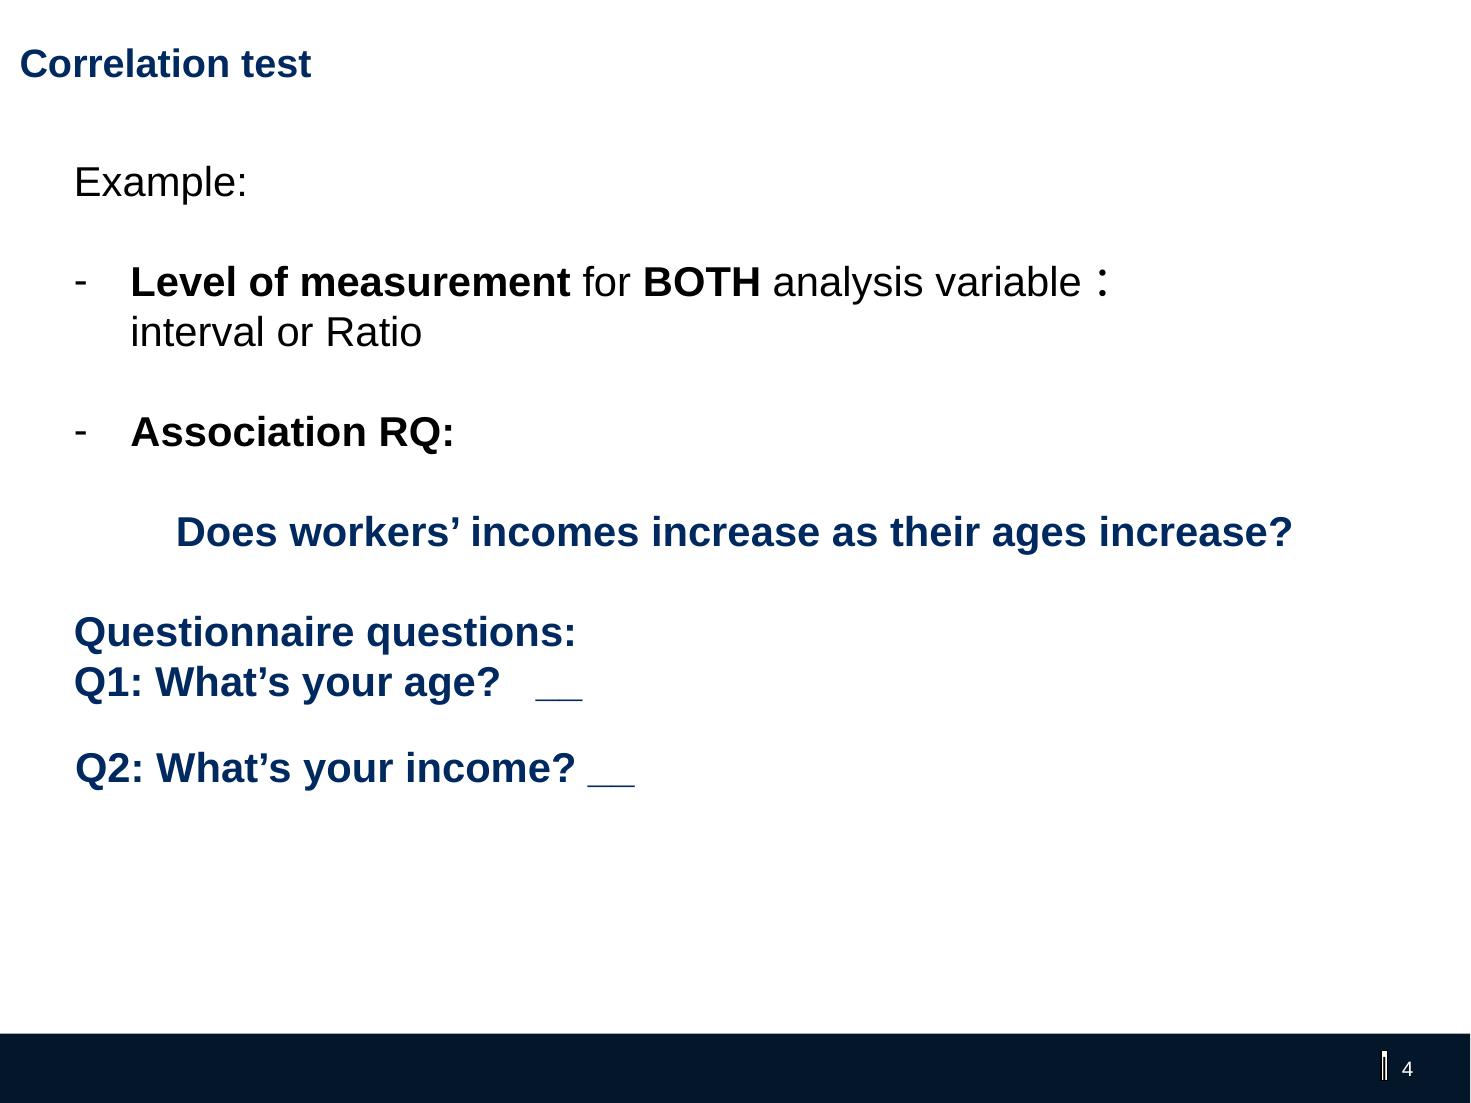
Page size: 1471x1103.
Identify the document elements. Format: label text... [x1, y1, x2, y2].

slide_number ‹#› [1401, 1055, 1434, 1081]
text_box Q2: What’s your income? __ [60, 725, 1155, 841]
title Correlation test [19, 37, 1434, 233]
list Example: Level of measurement for BOTH analysis variable： interval or Ratio Association RQ: Does workers’ incomes increase as their ages increase? Questionnaire questions: Q1: What’s your age? __ [74, 104, 1396, 1009]
